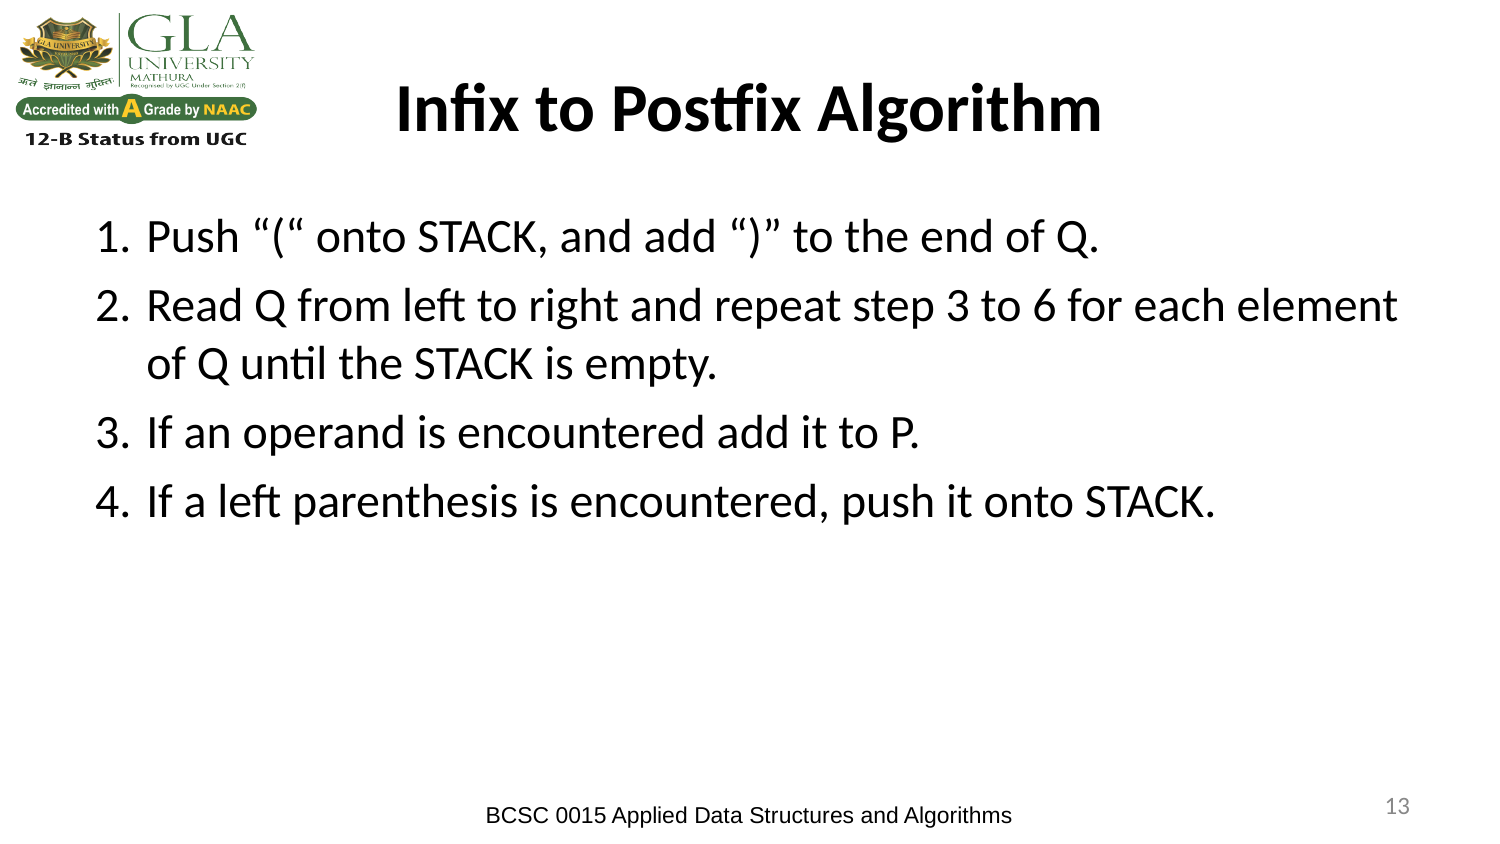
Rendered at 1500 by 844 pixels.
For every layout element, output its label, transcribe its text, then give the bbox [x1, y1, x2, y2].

slide_number ‹#› [1074, 782, 1425, 827]
picture [9, 8, 263, 150]
list Push “(“ onto STACK, and add “)” to the end of Q. Read Q from left to right and repeat step 3 to 6 for each element of Q until the STACK is empty. If an operand is encountered add it to P. If a left parenthesis is encountered, push it onto STACK. [75, 196, 1425, 754]
title Infix to Postfix Algorithm [75, 33, 1425, 175]
